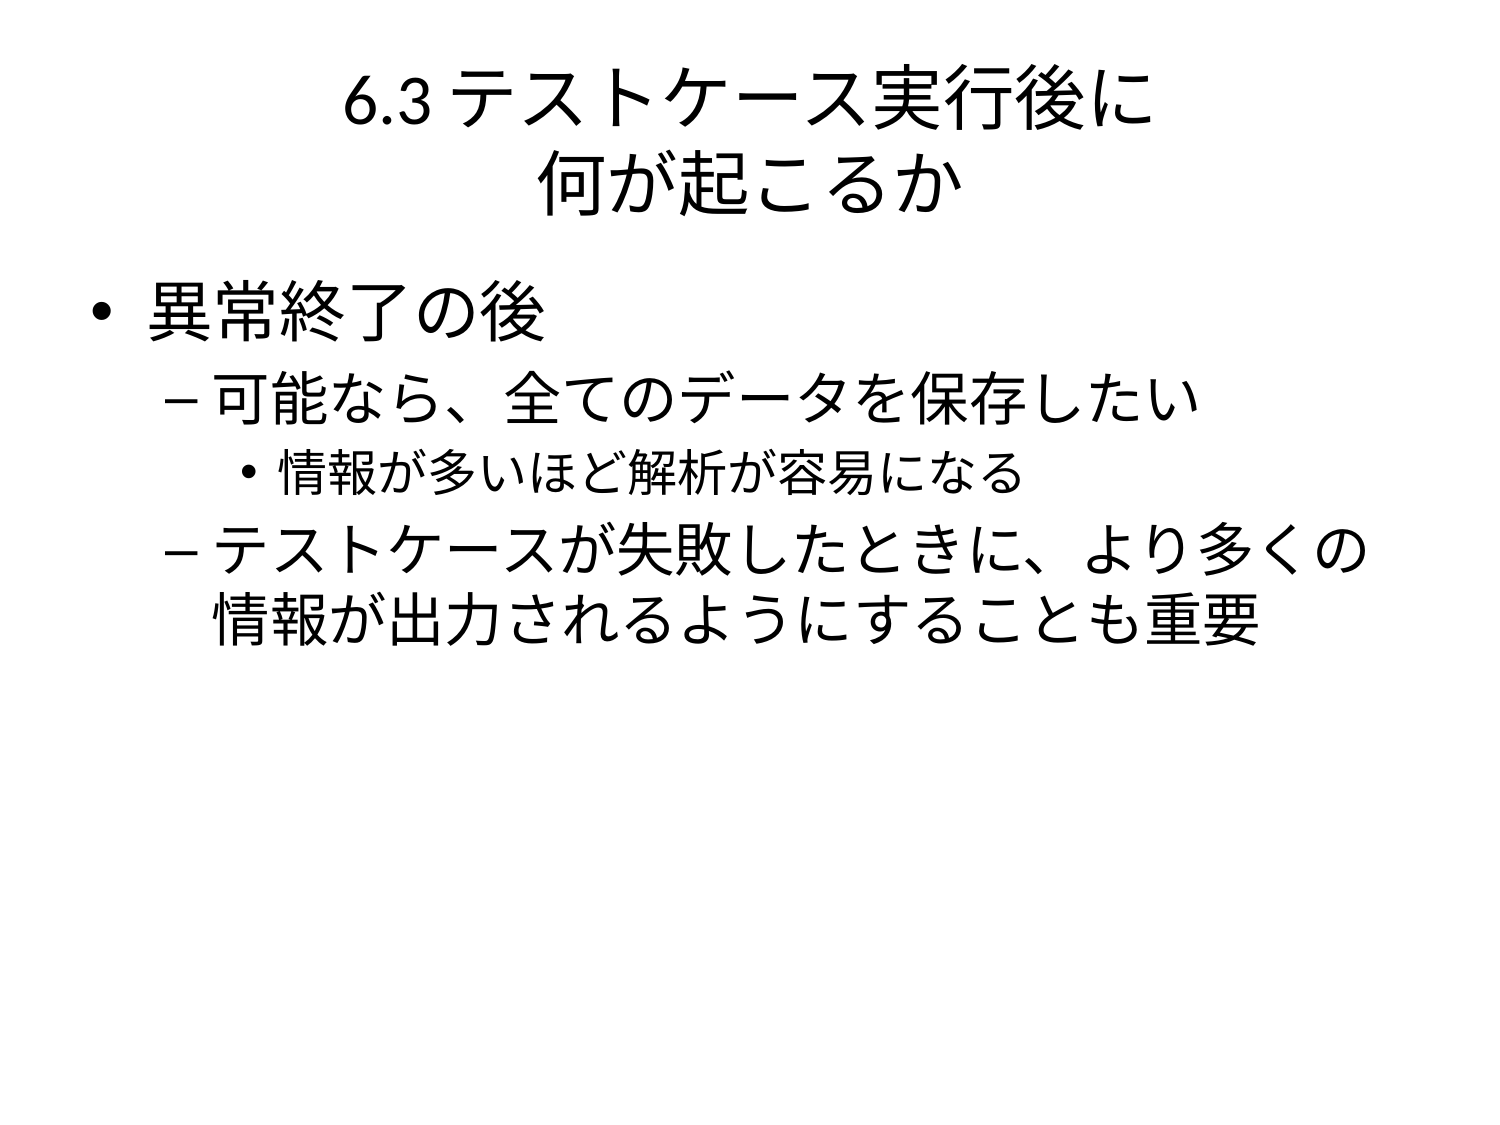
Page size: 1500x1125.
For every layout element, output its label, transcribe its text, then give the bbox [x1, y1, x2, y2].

title 6.3テストケース実行後に 何が起こるか [75, 45, 1425, 233]
list 異常終了の後 可能なら、全てのデータを保存したい 情報が多いほど解析が容易になる テストケースが失敗したときに、より多くの情報が出力されるようにすることも重要 [75, 262, 1425, 1005]
